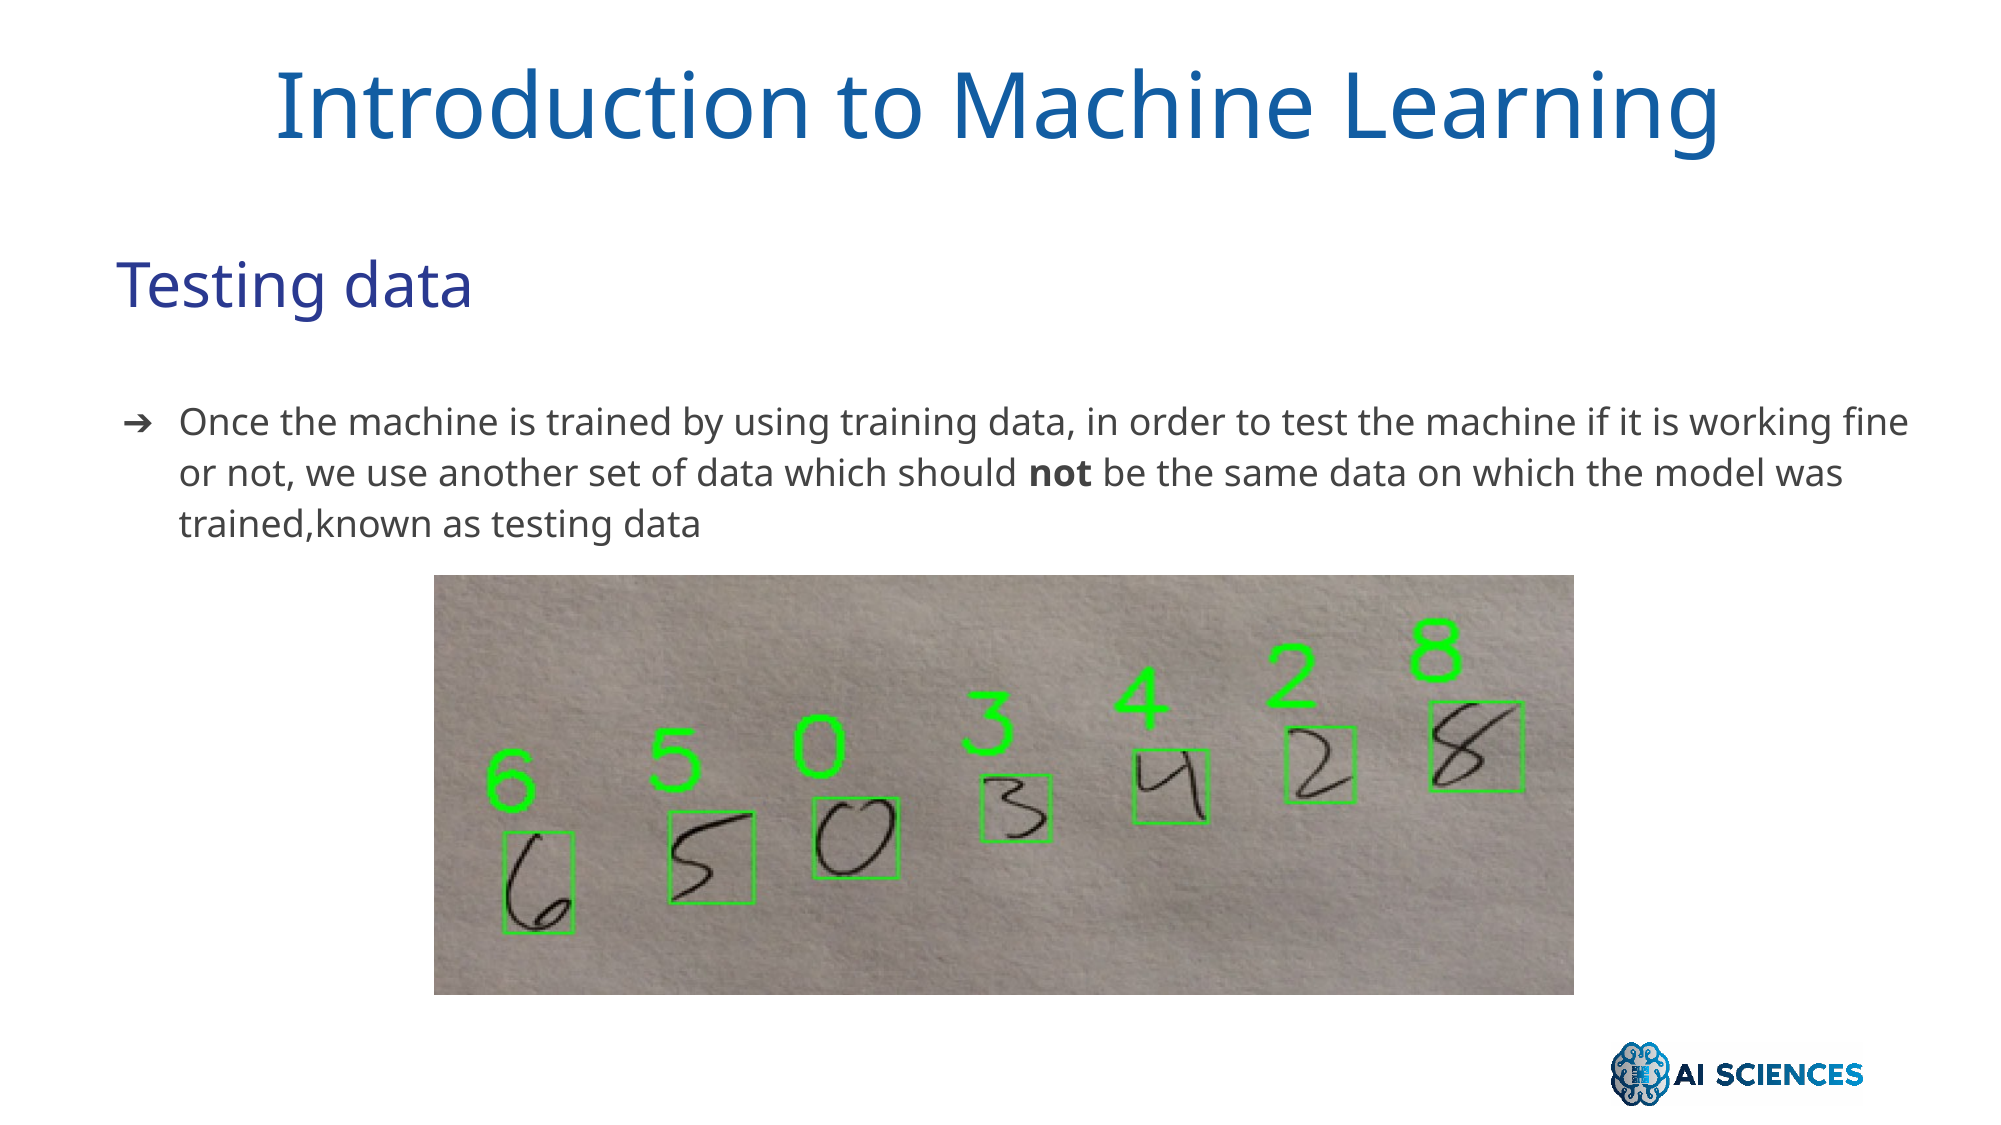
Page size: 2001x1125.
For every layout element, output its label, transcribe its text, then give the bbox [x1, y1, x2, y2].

text_box Testing data [101, 229, 1499, 330]
text_box Once the machine is trained by using training data, in order to test the machine if it is working fine or not, we use another set of data which should not be the same data on which the model was trained,known as testing data [88, 376, 1964, 1017]
picture [1644, 1047, 1656, 1058]
picture [434, 575, 1574, 995]
text_box Introduction to Machine Learning [137, 0, 1863, 218]
picture [1853, 1068, 1863, 1074]
picture [1611, 1042, 1863, 1106]
picture [1659, 1080, 1665, 1091]
